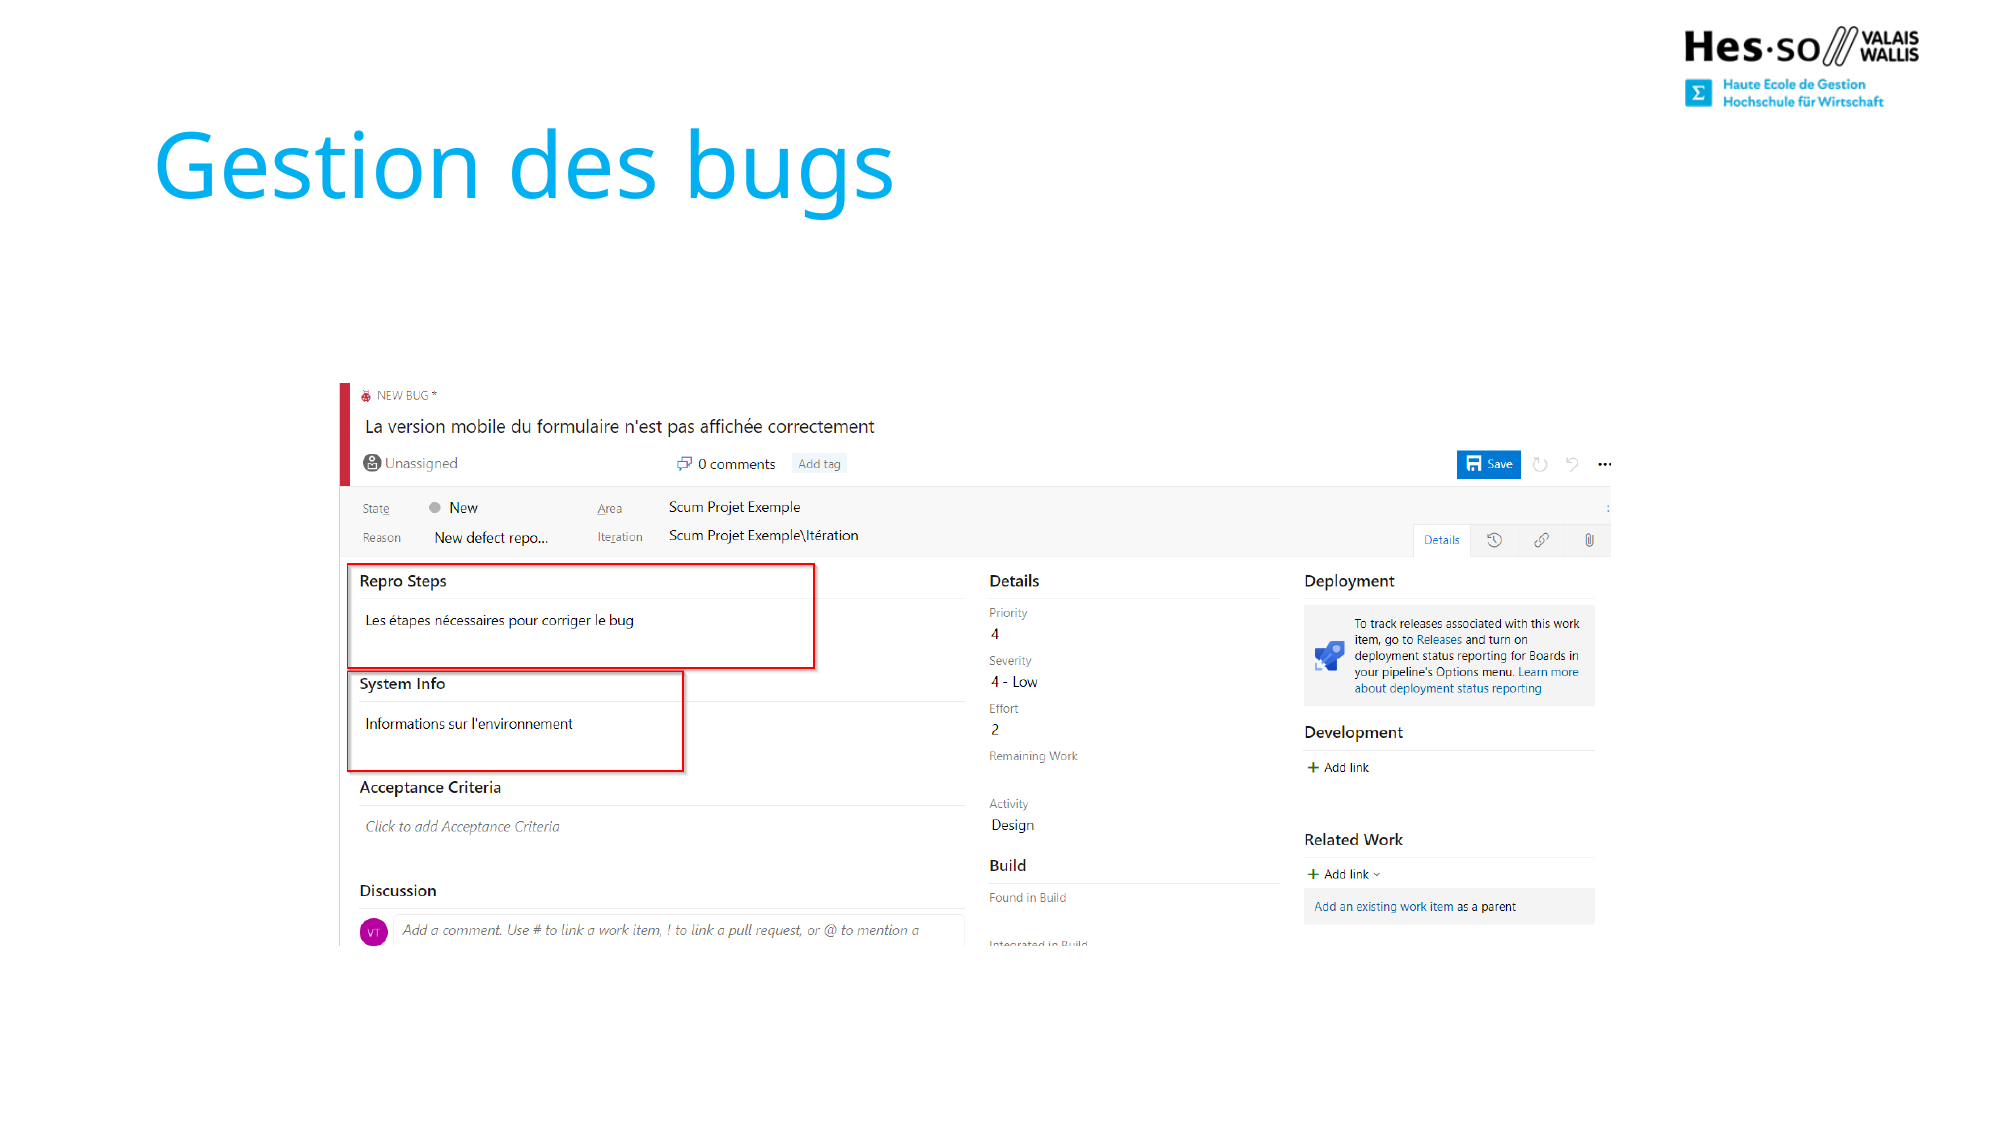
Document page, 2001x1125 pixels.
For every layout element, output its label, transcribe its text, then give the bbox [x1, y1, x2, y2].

title Gestion des bugs [137, 59, 1863, 278]
picture [1685, 26, 1919, 107]
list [339, 383, 1611, 946]
